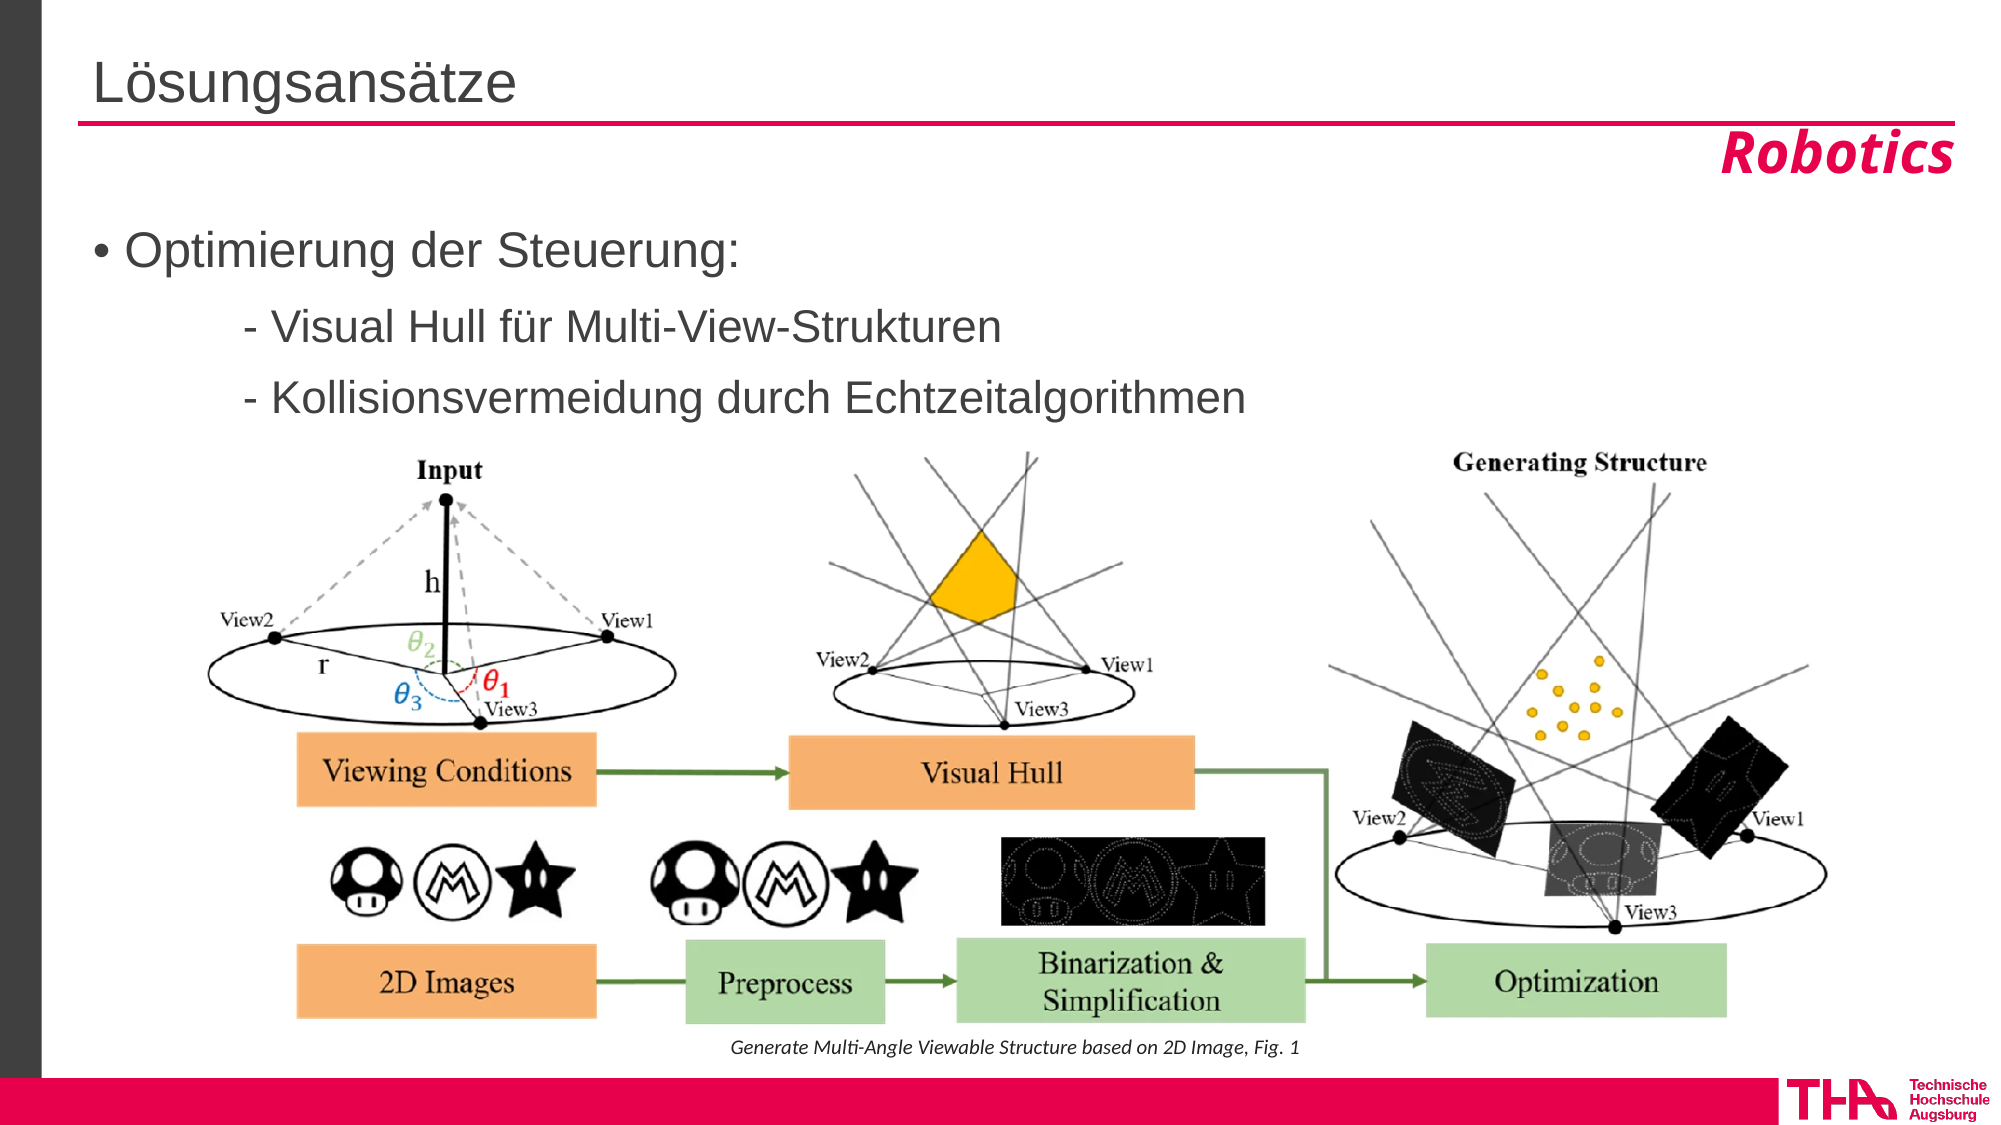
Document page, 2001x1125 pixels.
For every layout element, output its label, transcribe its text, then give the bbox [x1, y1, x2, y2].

picture [204, 446, 1829, 1027]
title Lösungsansätze [77, 49, 1956, 118]
text_box Generate Multi-Angle Viewable Structure based on 2D Image, Fig. 1 [715, 1027, 1318, 1125]
list • Optimierung der Steuerung: - Visual Hull für Multi-View-Strukturen - Kollisionsvermeidung durch Echtzeitalgorithmen [77, 217, 1956, 1054]
picture [1787, 1079, 1990, 1122]
